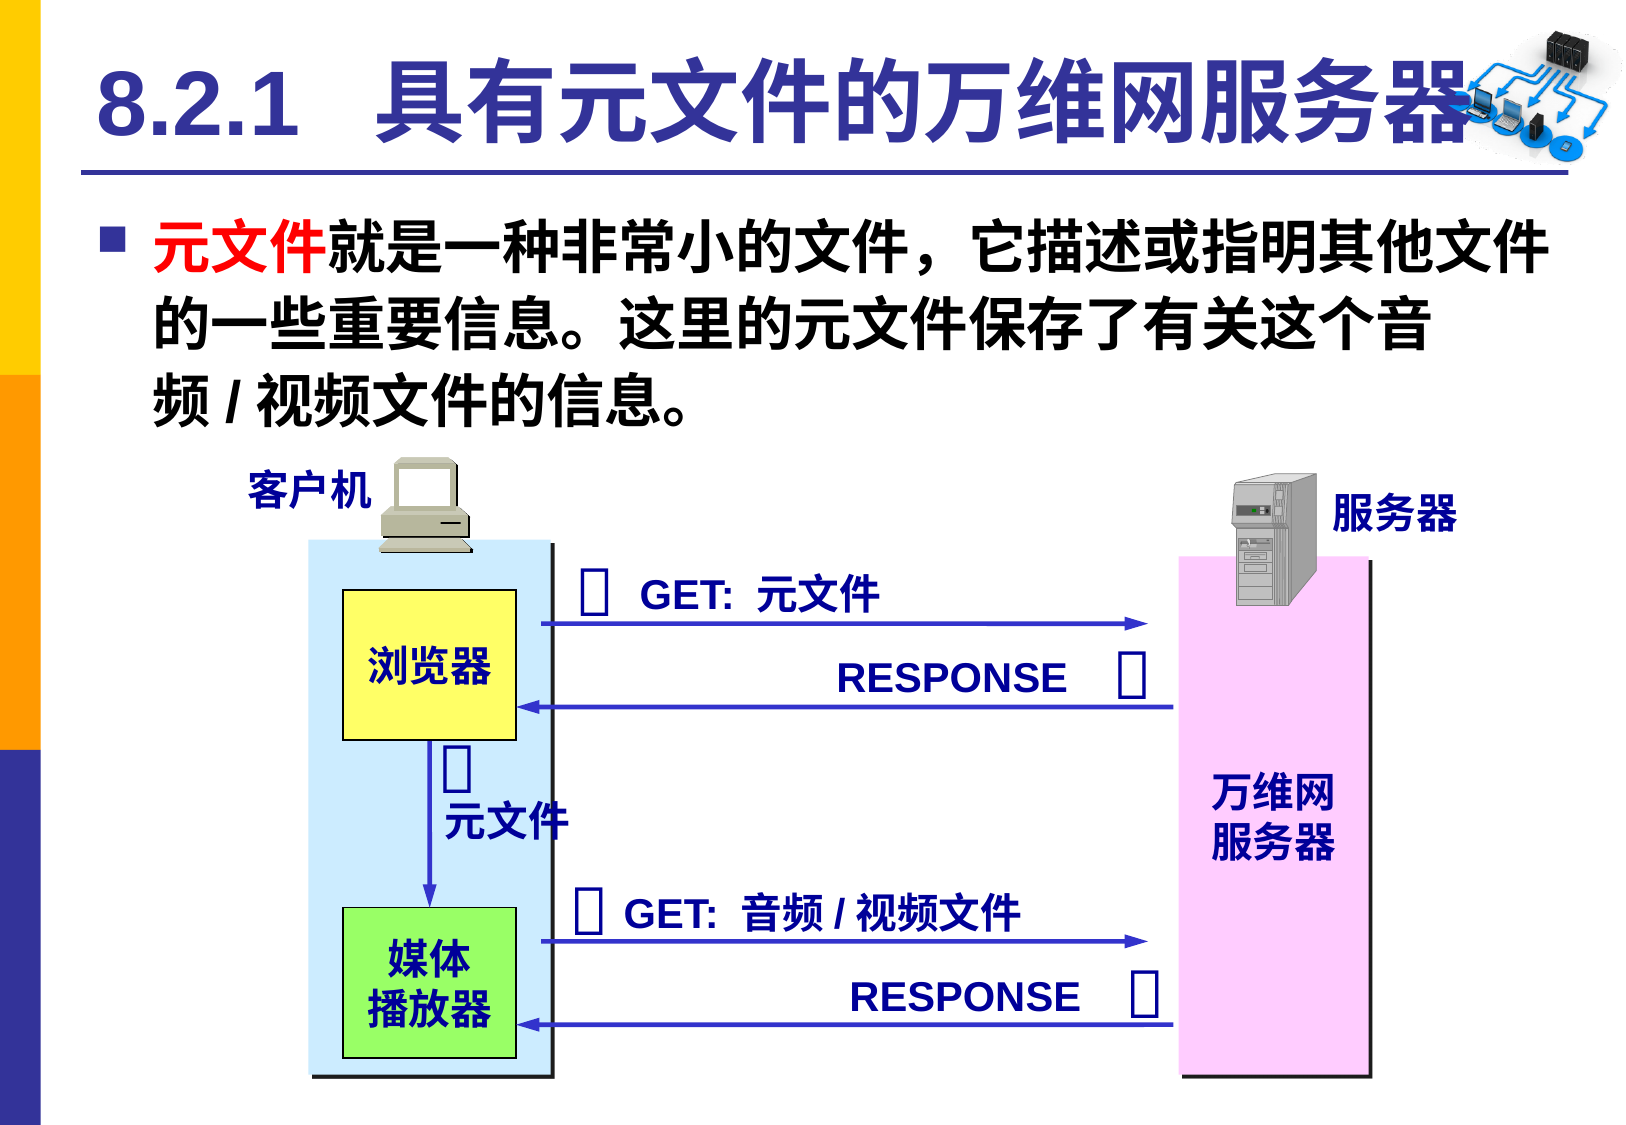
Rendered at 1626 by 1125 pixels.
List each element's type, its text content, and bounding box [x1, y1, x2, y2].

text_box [515, 861, 1174, 944]
text_box [308, 539, 551, 1075]
picture [377, 455, 475, 555]
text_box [411, 706, 587, 908]
title 8.2.1 具有元文件的万维网服务器 [81, 30, 1569, 161]
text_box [515, 944, 1209, 1041]
text_box 服务器 [1322, 479, 1474, 545]
list 元文件就是一种非常小的文件，它描述或指明其他文件的一些重要信息。这里的元文件保存了有关这个音频/视频文件的信息。 [81, 196, 1569, 1006]
text_box 万维网 服务器 [1178, 556, 1369, 1075]
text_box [515, 542, 1174, 624]
text_box 客户机 [232, 456, 375, 521]
text_box 浏览器 [343, 589, 510, 741]
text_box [515, 624, 1197, 722]
text_box 媒体 播放器 [343, 907, 517, 1058]
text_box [1230, 472, 1318, 607]
picture [1438, 30, 1624, 165]
